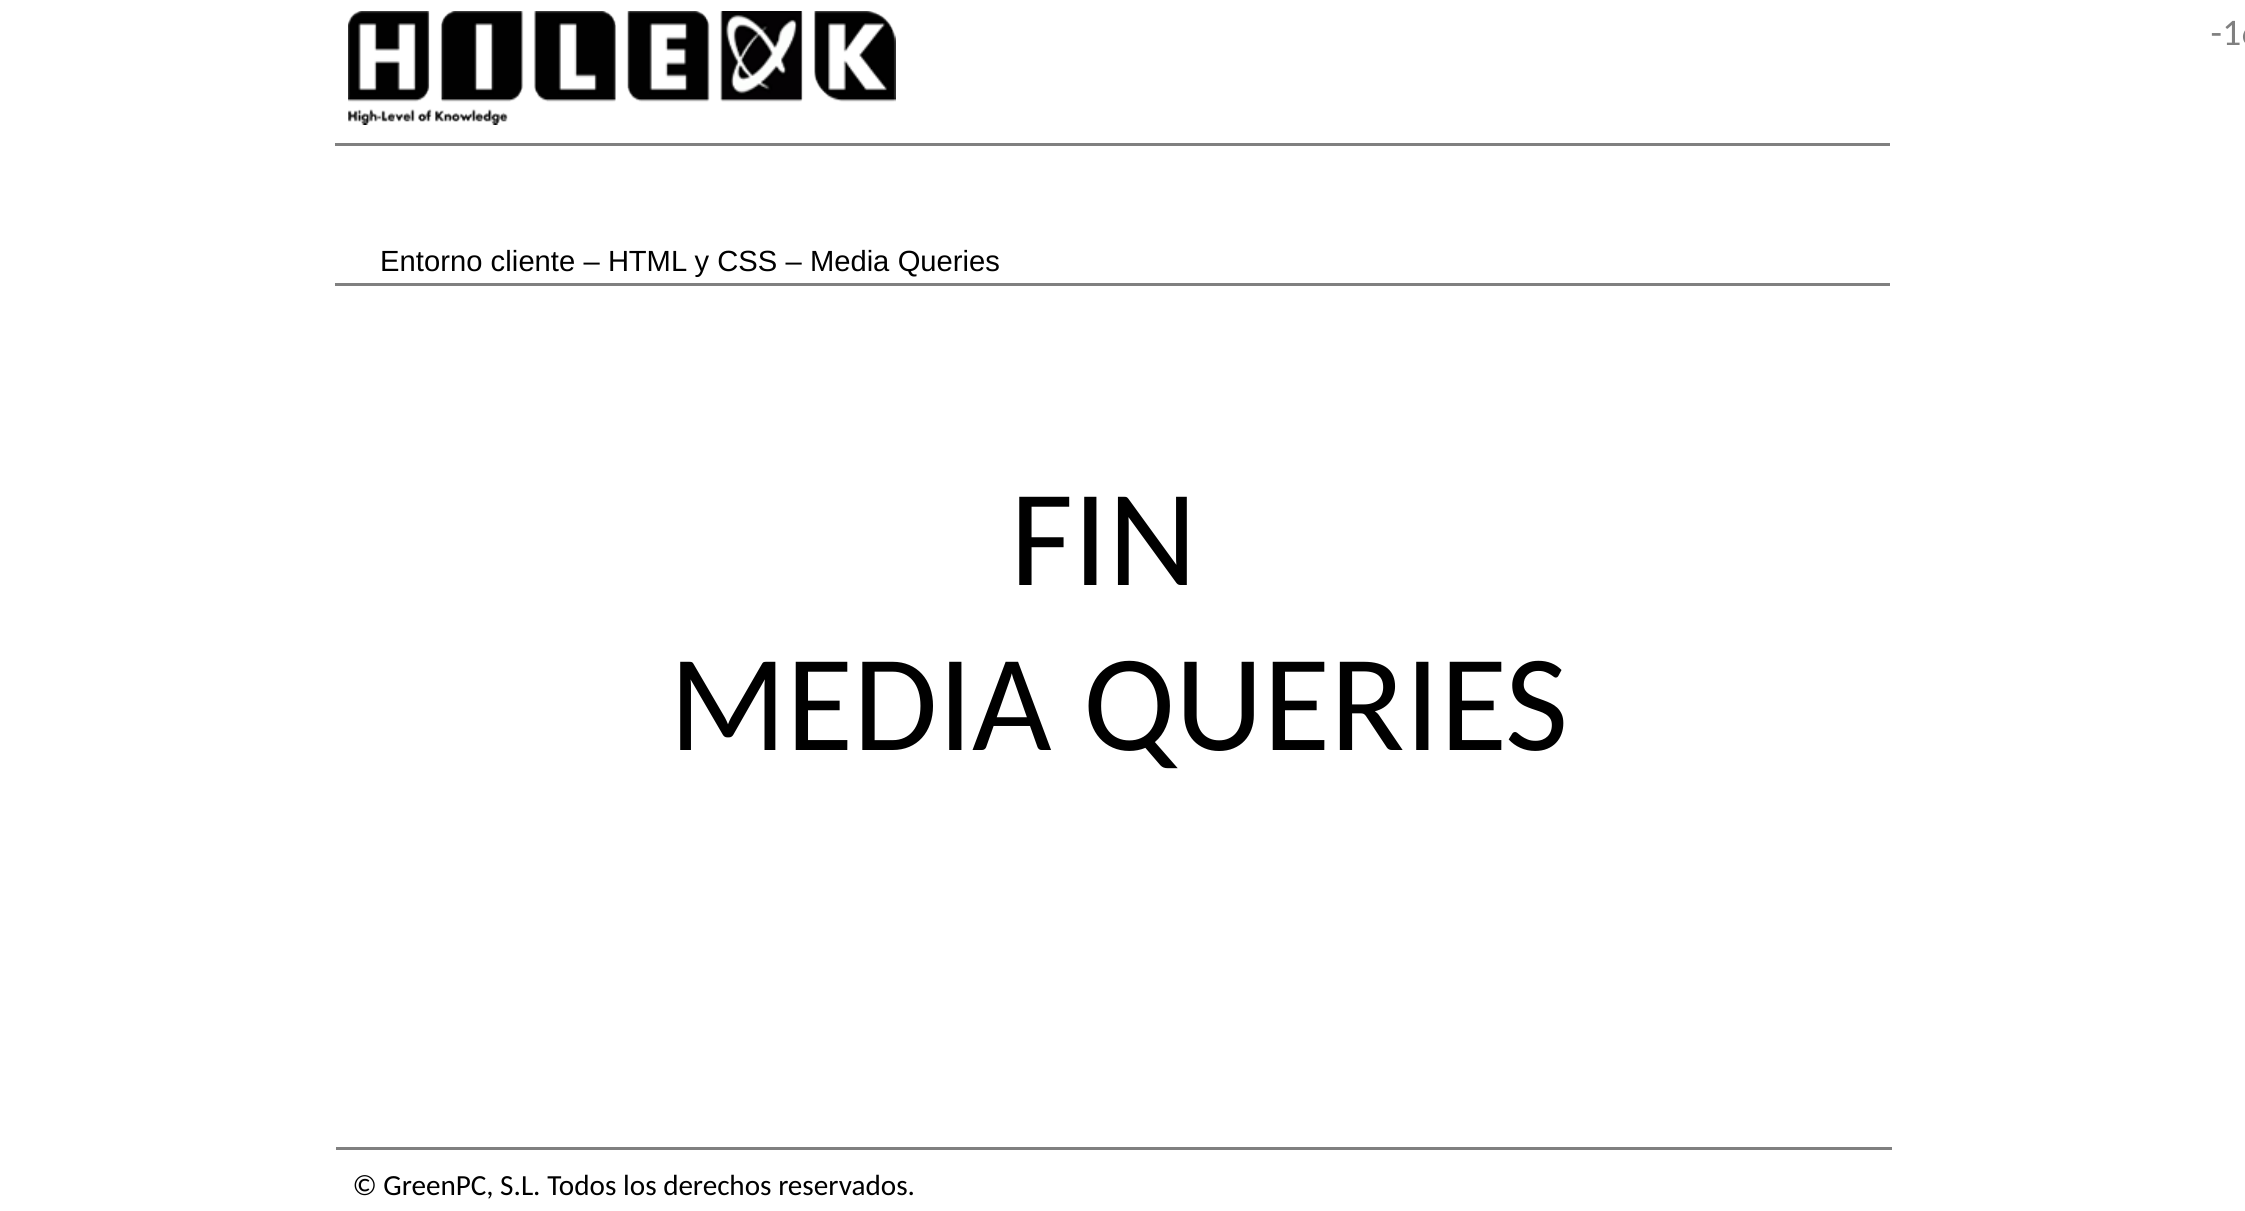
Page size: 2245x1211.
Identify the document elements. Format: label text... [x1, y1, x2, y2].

picture [348, 11, 896, 125]
list Entorno cliente – HTML y CSS – Media Queries [360, 231, 1106, 288]
text_box FIN MEDIA QUERIES [0, 439, 2242, 787]
